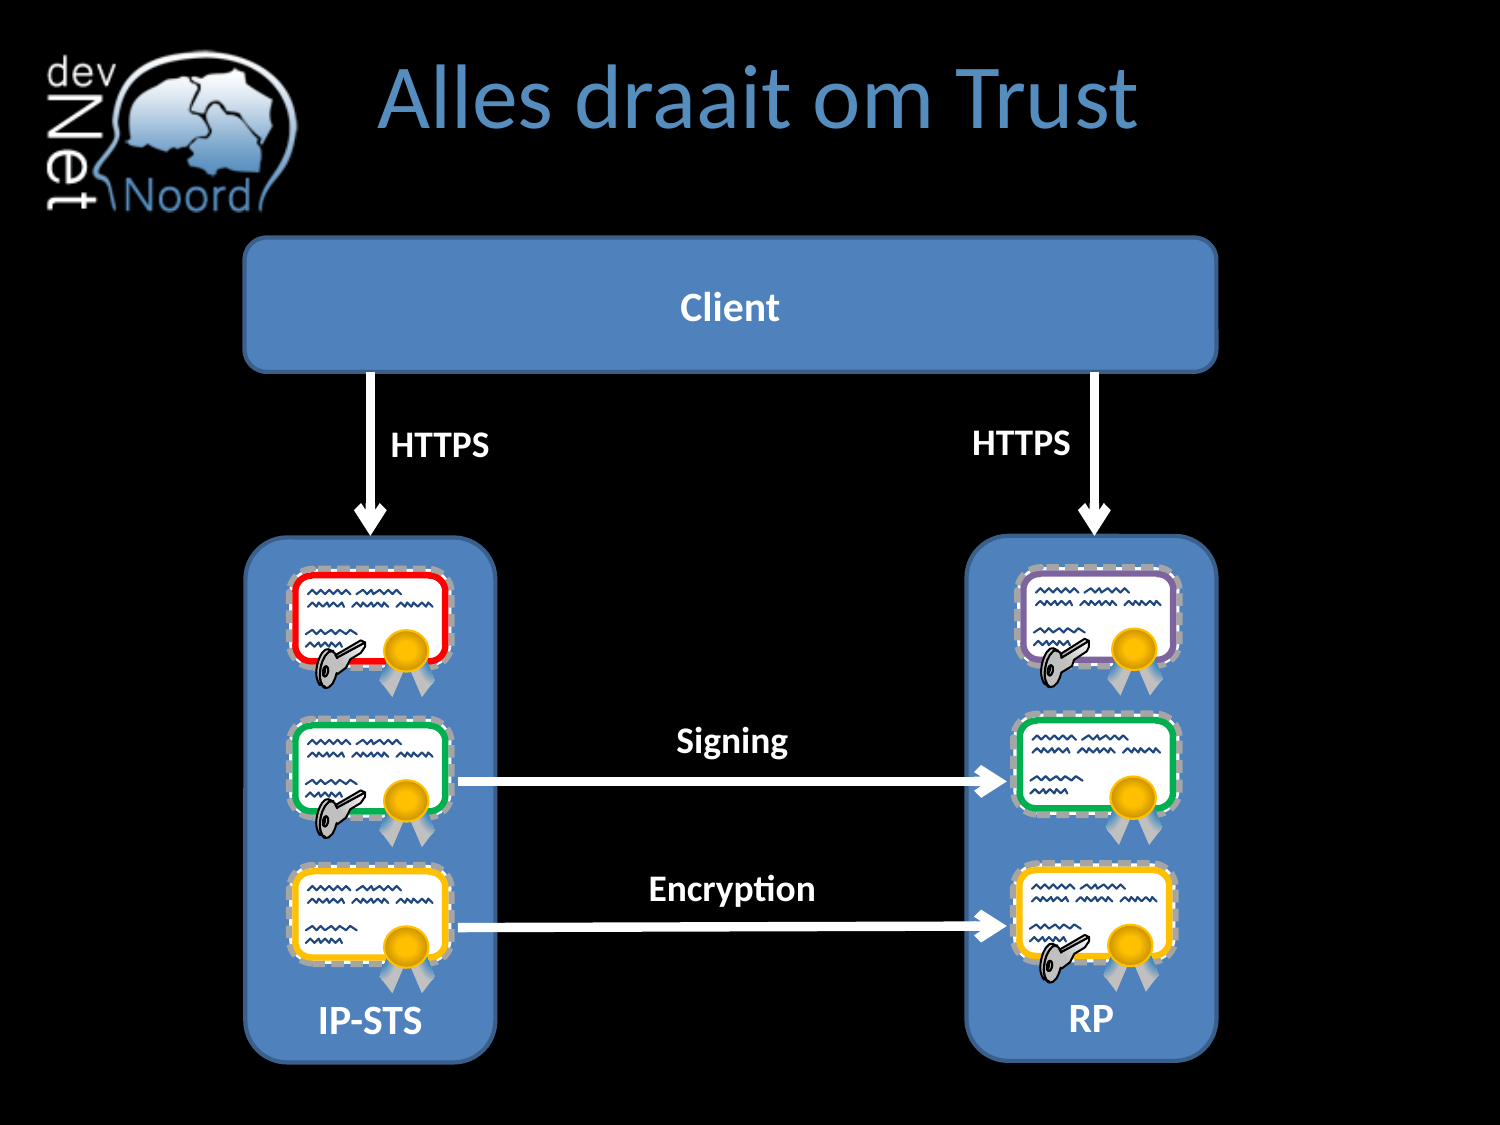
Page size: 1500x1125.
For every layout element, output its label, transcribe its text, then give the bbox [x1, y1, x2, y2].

title Alles draait om Trust [362, 29, 1425, 205]
text_box IP-STS [243, 535, 498, 1065]
picture [1010, 560, 1187, 700]
text_box HTTPS [375, 412, 505, 473]
text_box Client [242, 235, 1219, 374]
picture [282, 562, 459, 701]
picture [1006, 856, 1183, 996]
text_box RP [964, 533, 1219, 1063]
picture [24, 30, 313, 238]
text_box HTTPS [957, 410, 1086, 471]
picture [282, 712, 459, 851]
text_box Signing [661, 708, 804, 769]
text_box Encryption [633, 857, 831, 917]
picture [282, 858, 459, 997]
picture [1006, 707, 1187, 849]
